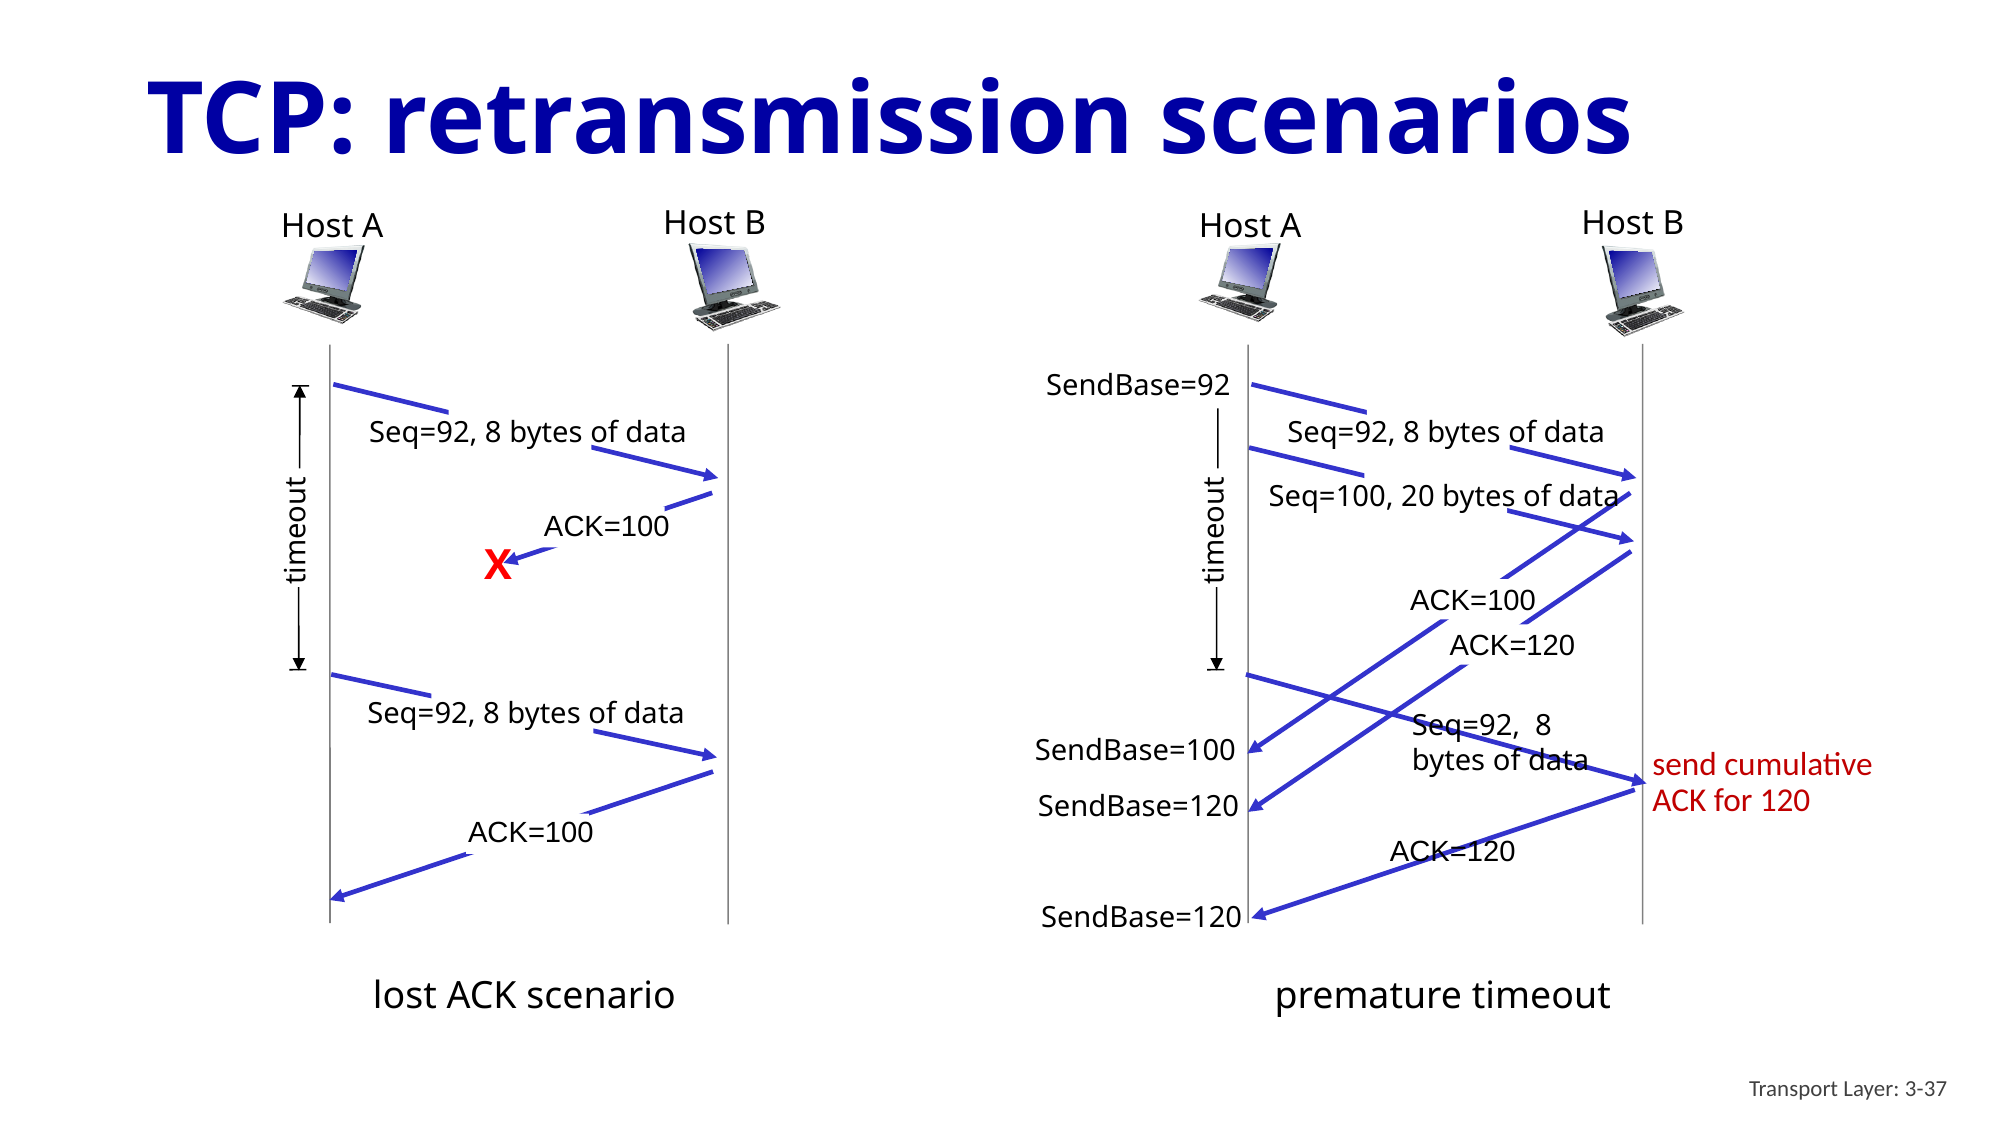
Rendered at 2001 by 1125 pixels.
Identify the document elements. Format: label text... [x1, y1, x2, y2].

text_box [331, 673, 717, 758]
slide_number Transport Layer: 3-37 [1512, 1056, 1963, 1117]
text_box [1178, 239, 1283, 328]
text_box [1599, 241, 1704, 344]
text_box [1186, 542, 1247, 673]
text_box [329, 771, 713, 900]
title TCP: retransmission scenarios [131, 47, 2000, 195]
text_box SendBase=120 [1026, 891, 1258, 941]
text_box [1632, 674, 1647, 784]
text_box Host B [648, 194, 781, 249]
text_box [268, 385, 334, 673]
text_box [685, 239, 803, 338]
text_box send cumulative ACK for 120 [1637, 739, 1896, 827]
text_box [1251, 789, 1635, 919]
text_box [333, 384, 719, 479]
text_box Host A [265, 197, 399, 252]
text_box Host B [1566, 194, 1700, 249]
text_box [468, 492, 713, 596]
text_box lost ACK scenario [358, 963, 691, 1024]
text_box Host A [1184, 197, 1317, 252]
text_box premature timeout [1259, 963, 1626, 1024]
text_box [262, 241, 367, 330]
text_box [1247, 542, 1632, 812]
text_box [1034, 358, 1637, 542]
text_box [1023, 724, 1251, 831]
